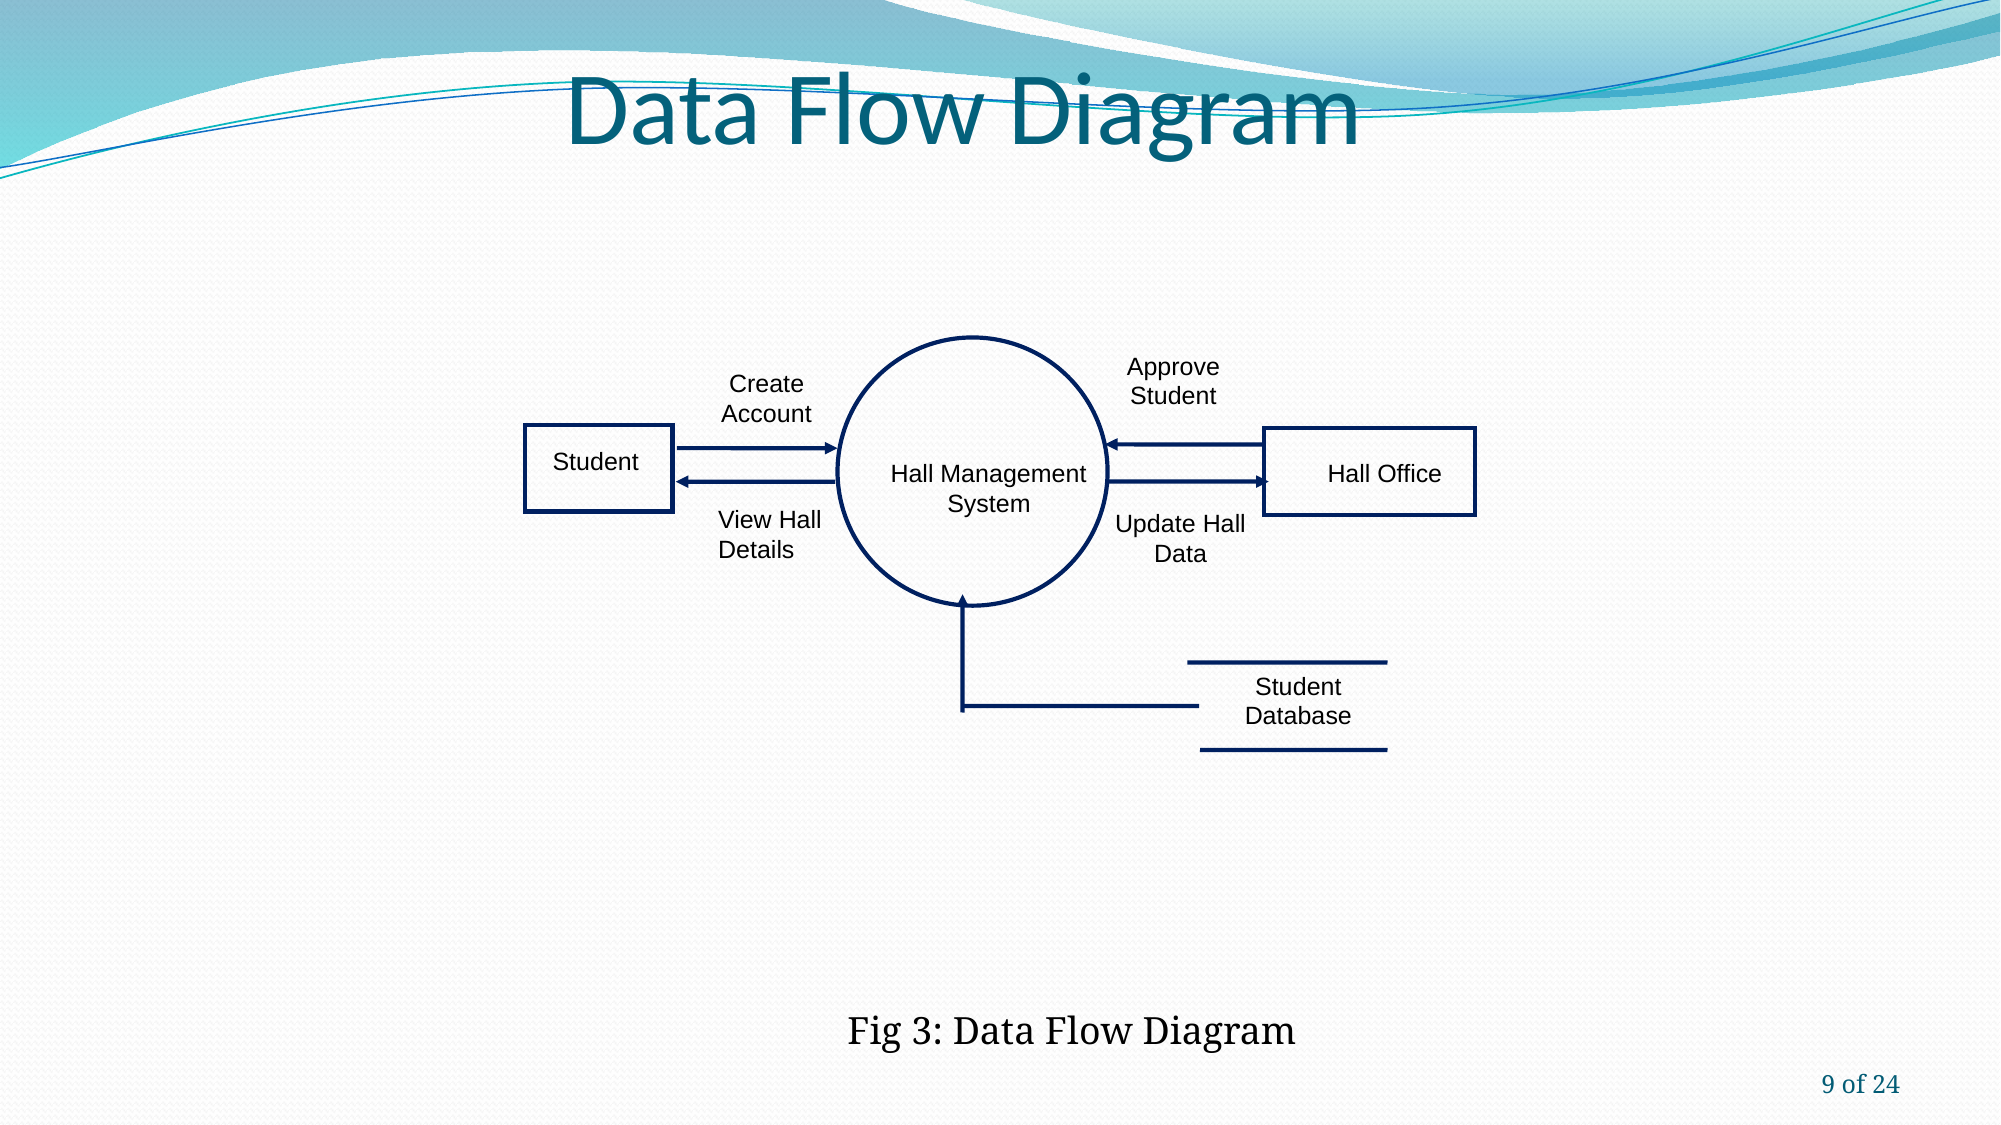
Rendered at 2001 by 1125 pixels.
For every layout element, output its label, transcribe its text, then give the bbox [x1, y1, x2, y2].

text_box Student [537, 437, 679, 513]
text_box [524, 424, 673, 512]
text_box [675, 475, 836, 488]
text_box [1108, 475, 1269, 488]
title Data Flow Diagram [212, 150, 1629, 166]
text_box [1264, 428, 1475, 515]
text_box Hall Office [1312, 450, 1430, 500]
text_box Approve Student [1114, 342, 1233, 433]
text_box [837, 337, 1108, 606]
text_box [0, 0, 2000, 74]
text_box [0, 74, 2000, 150]
text_box [1104, 438, 1265, 451]
text_box Hall Management System [924, 450, 1054, 563]
text_box Student Database [1237, 663, 1360, 750]
text_box View Hall Details [703, 495, 824, 586]
text_box [825, 442, 838, 455]
text_box Fig 3: Data Flow Diagram [637, 999, 1463, 1060]
text_box Create Account [708, 359, 825, 450]
slide_number 9 of 24 [1733, 450, 1900, 1103]
text_box Update Hall Data [1125, 499, 1237, 591]
text_box [956, 594, 969, 713]
